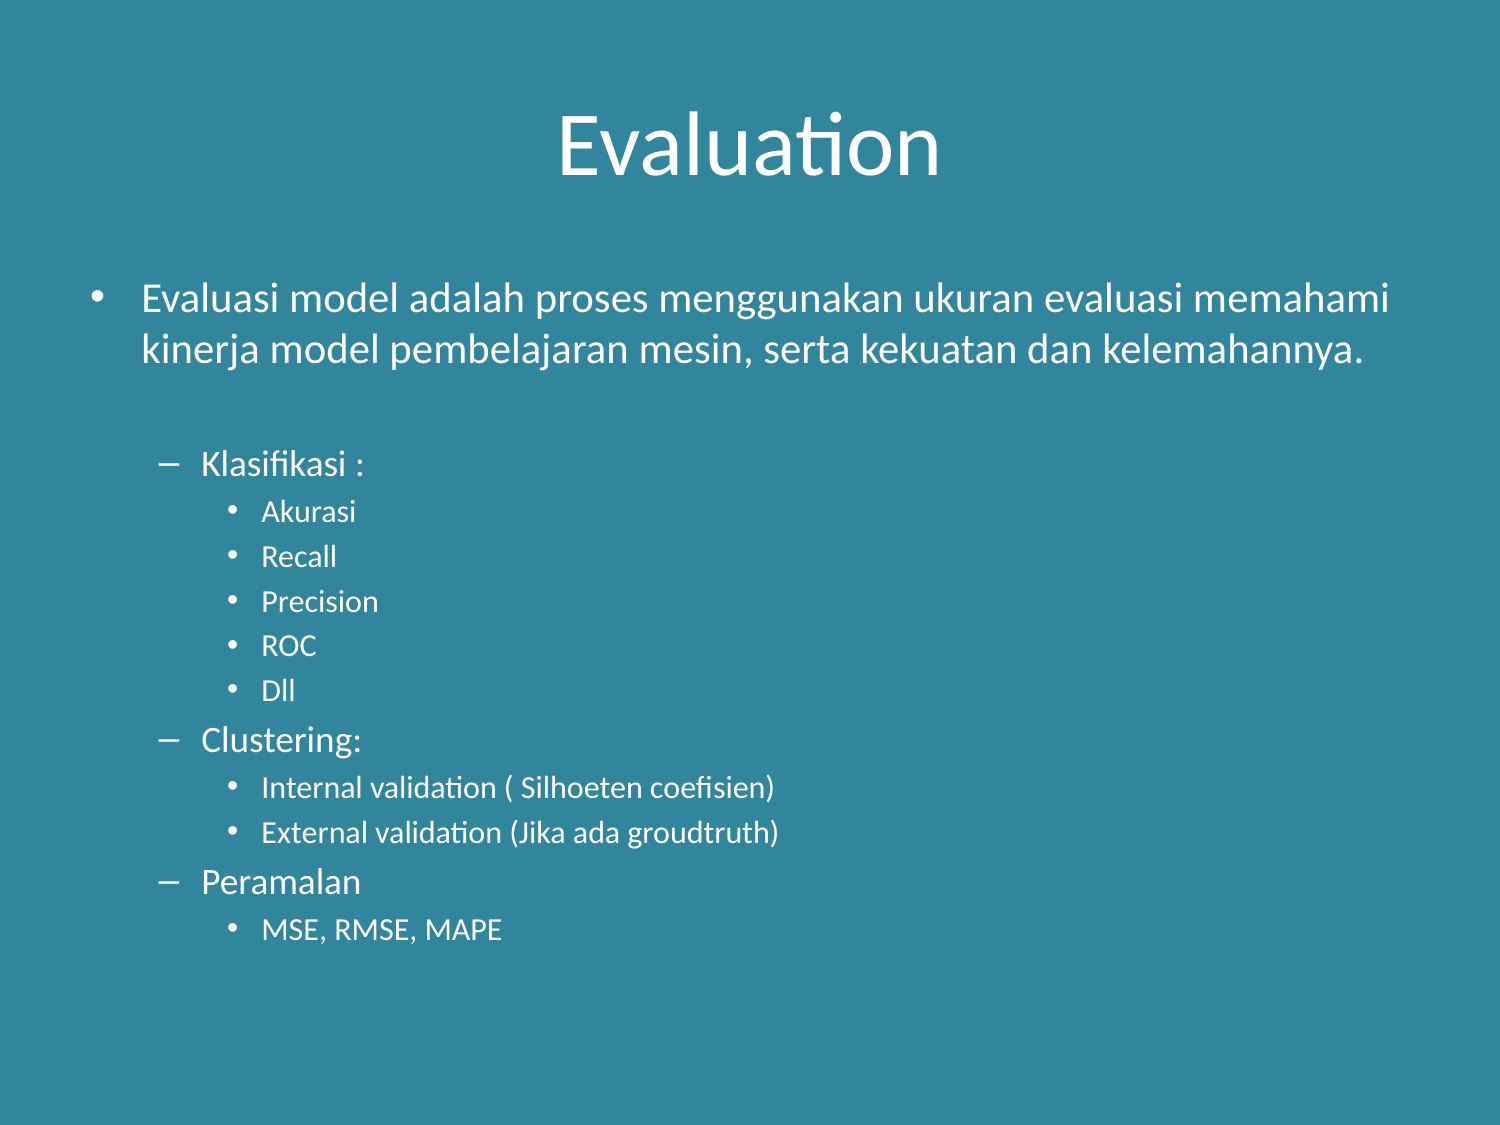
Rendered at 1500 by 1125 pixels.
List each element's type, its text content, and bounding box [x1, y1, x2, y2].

list Evaluasi model adalah proses menggunakan ukuran evaluasi memahami kinerja model pembelajaran mesin, serta kekuatan dan kelemahannya. Klasifikasi : Akurasi Recall Precision ROC Dll Clustering: Internal validation ( Silhoeten coefisien) External validation (Jika ada groudtruth) Peramalan MSE, RMSE, MAPE [75, 262, 1425, 1005]
title Evaluation [75, 45, 1425, 233]
